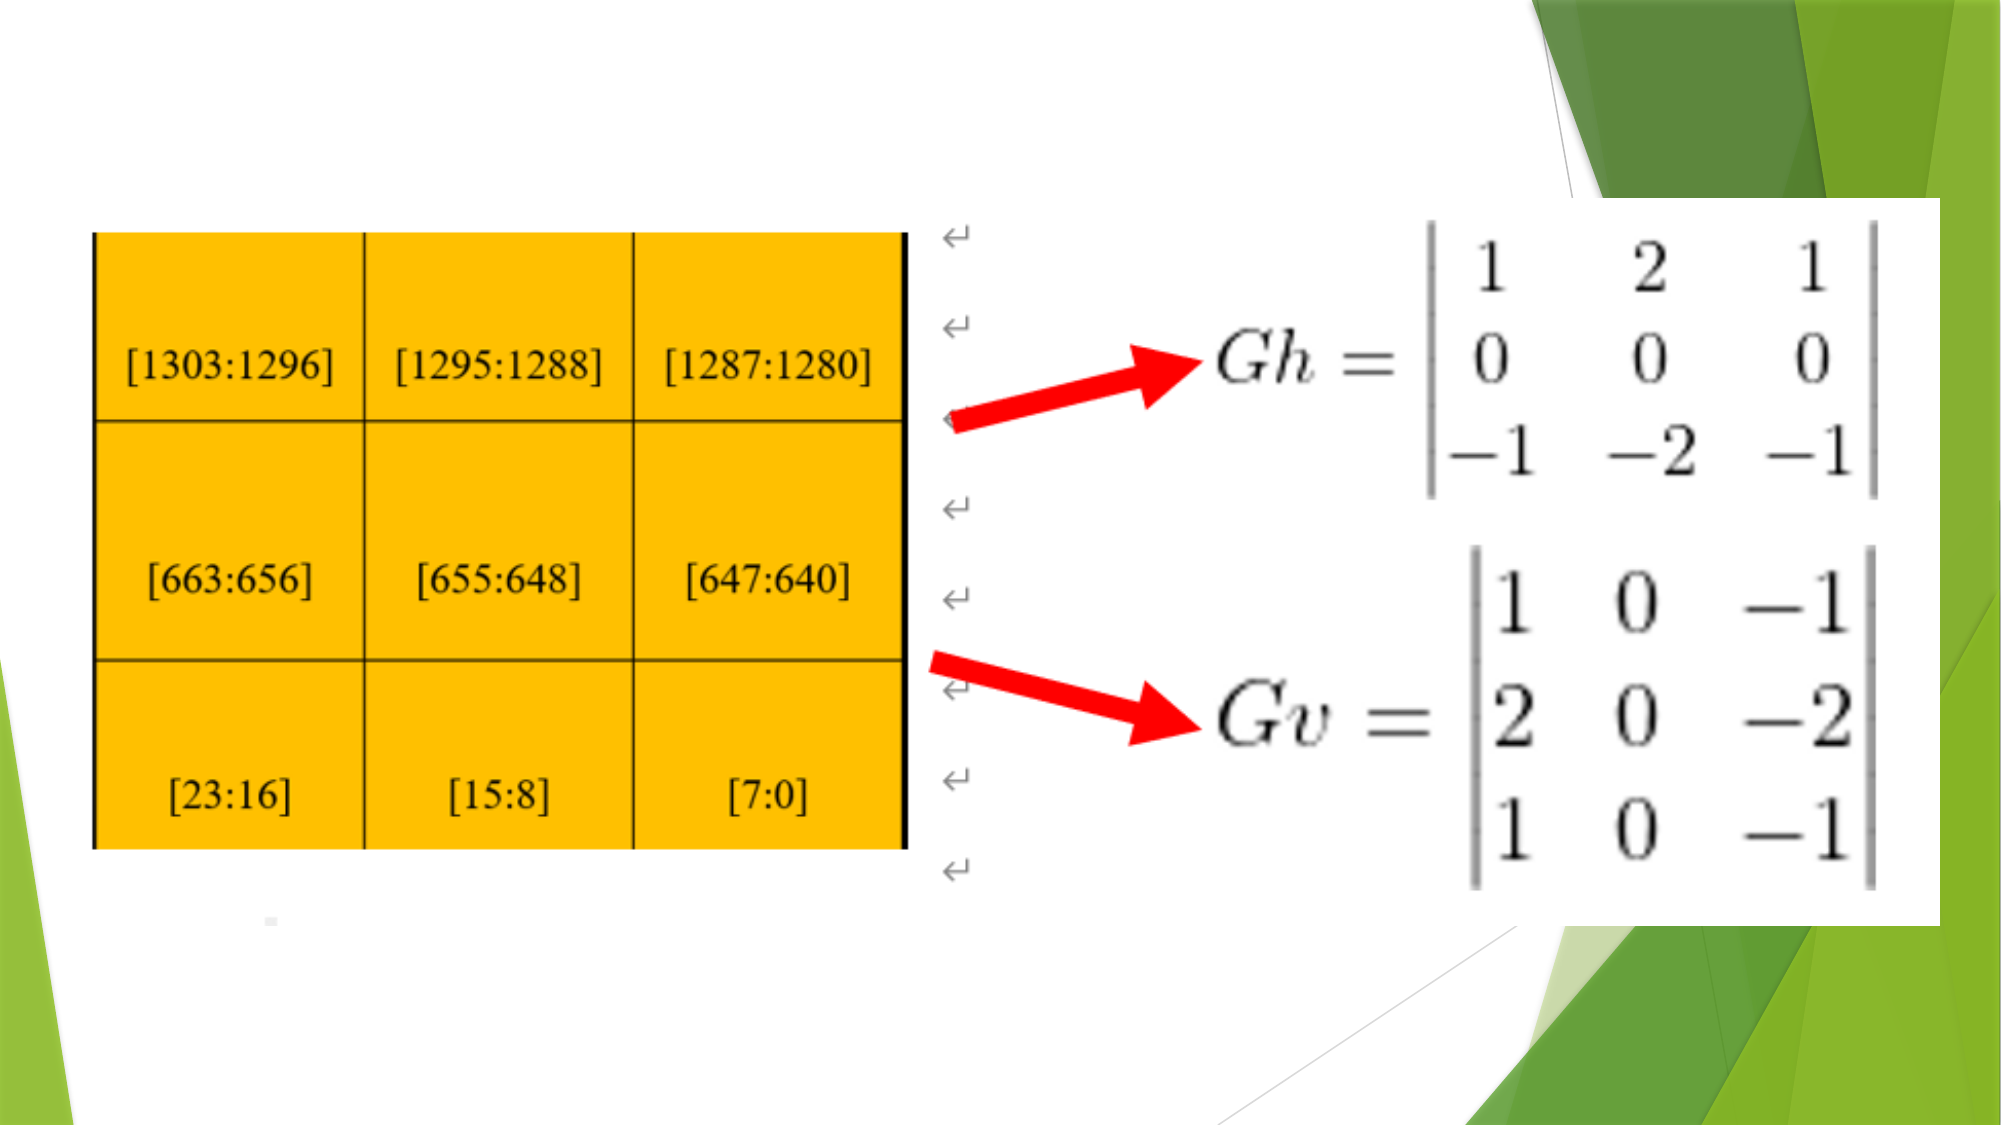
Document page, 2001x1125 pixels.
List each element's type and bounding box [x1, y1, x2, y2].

picture [59, 198, 1941, 927]
